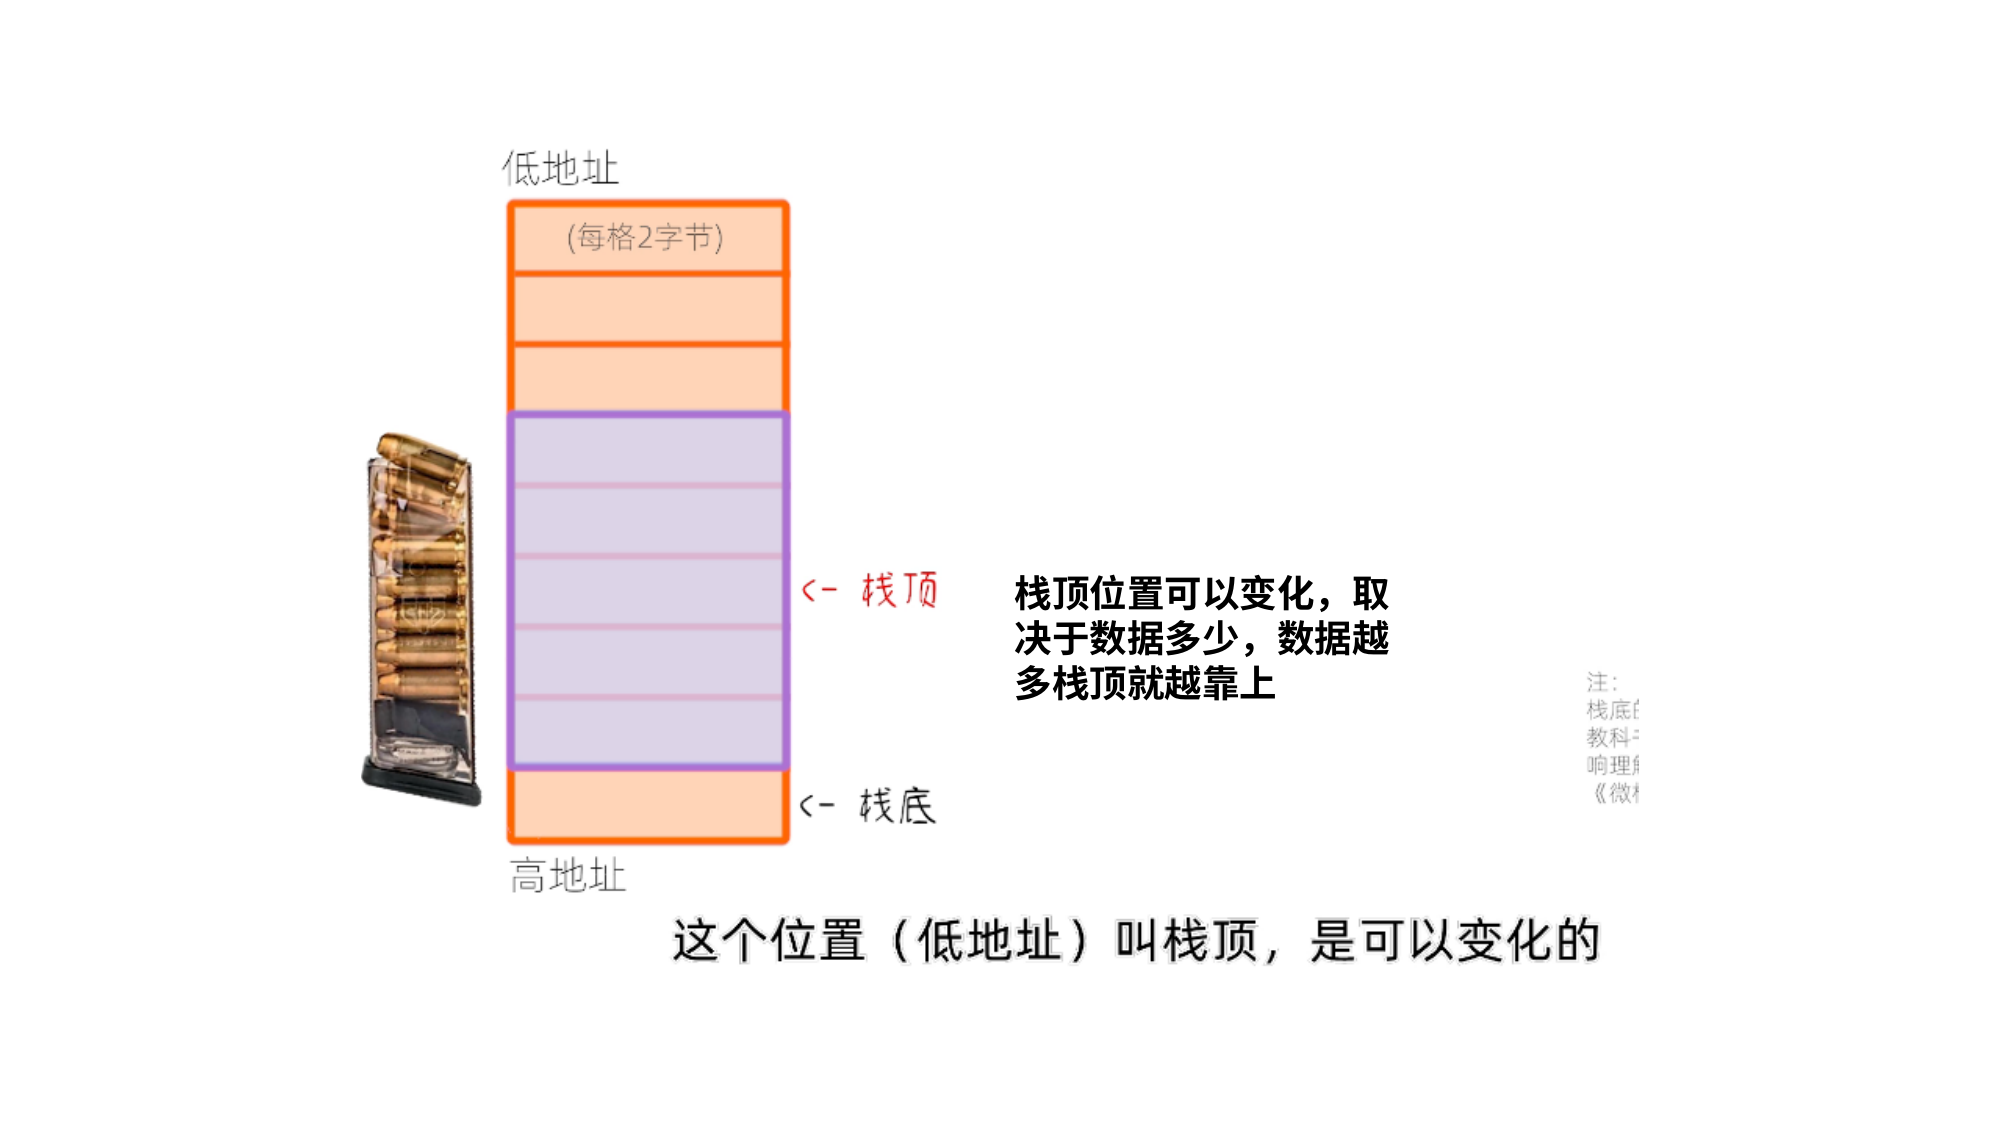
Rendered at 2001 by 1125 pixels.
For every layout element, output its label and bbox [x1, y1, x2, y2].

picture [361, 140, 1639, 985]
